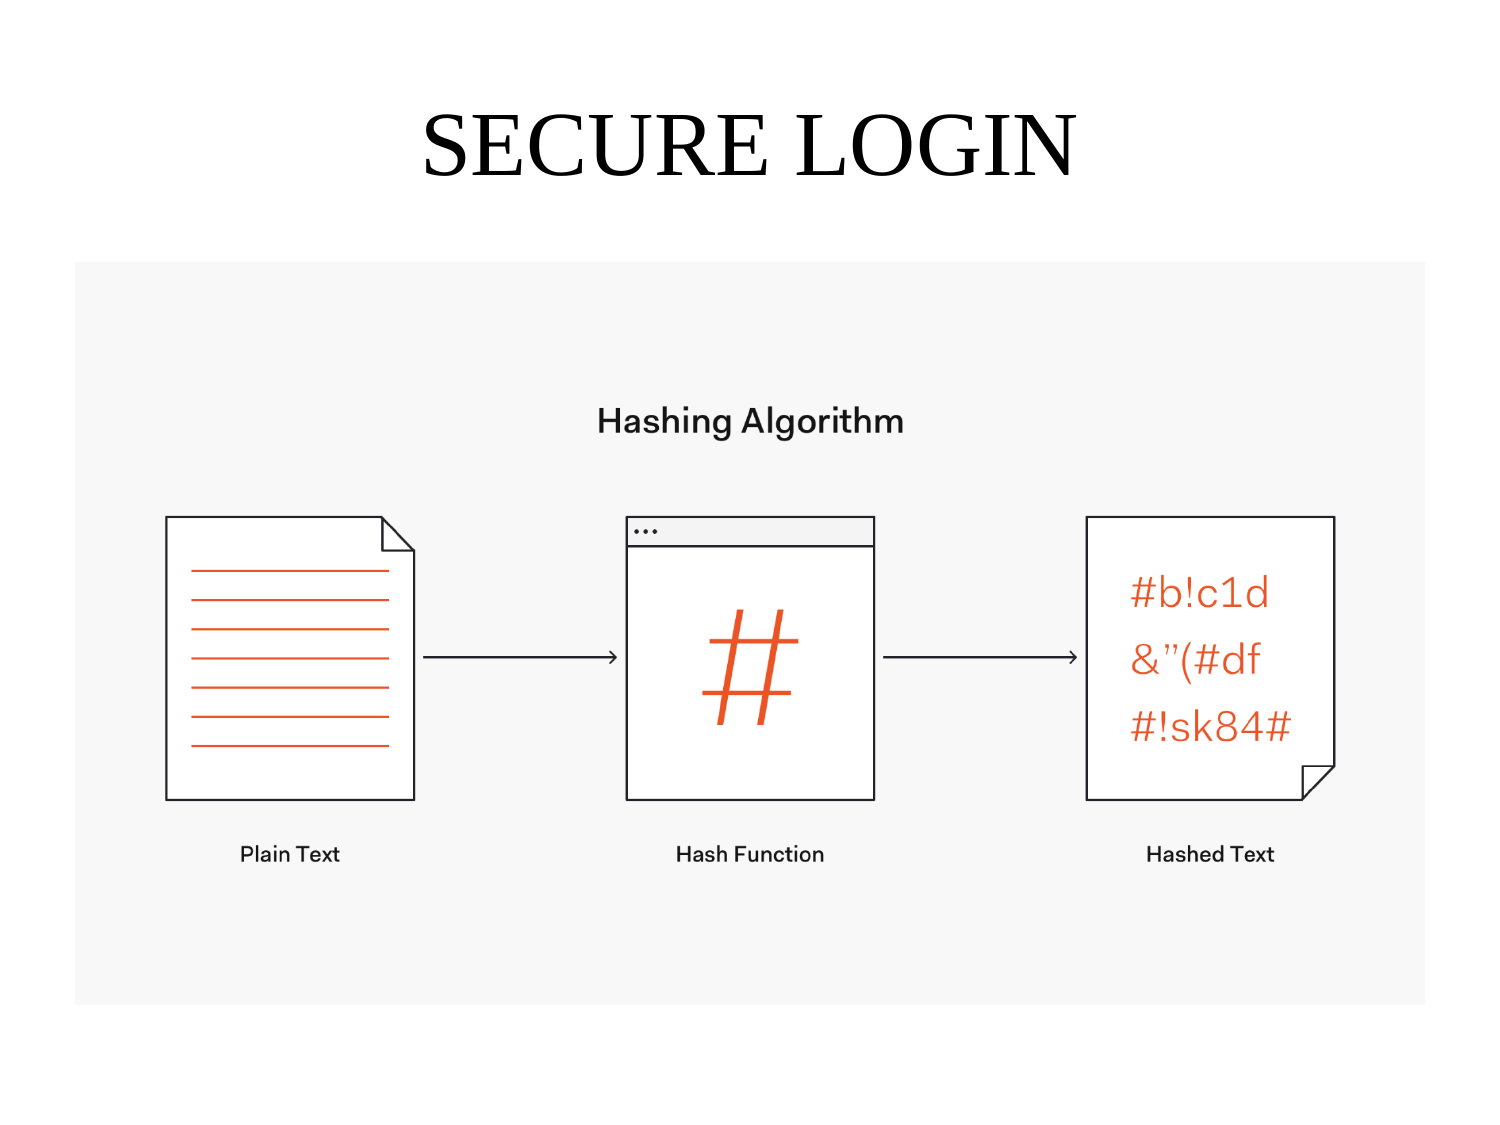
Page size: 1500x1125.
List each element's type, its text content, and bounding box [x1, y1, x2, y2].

picture [74, 262, 1426, 1006]
title SECURE LOGIN [75, 45, 1425, 233]
